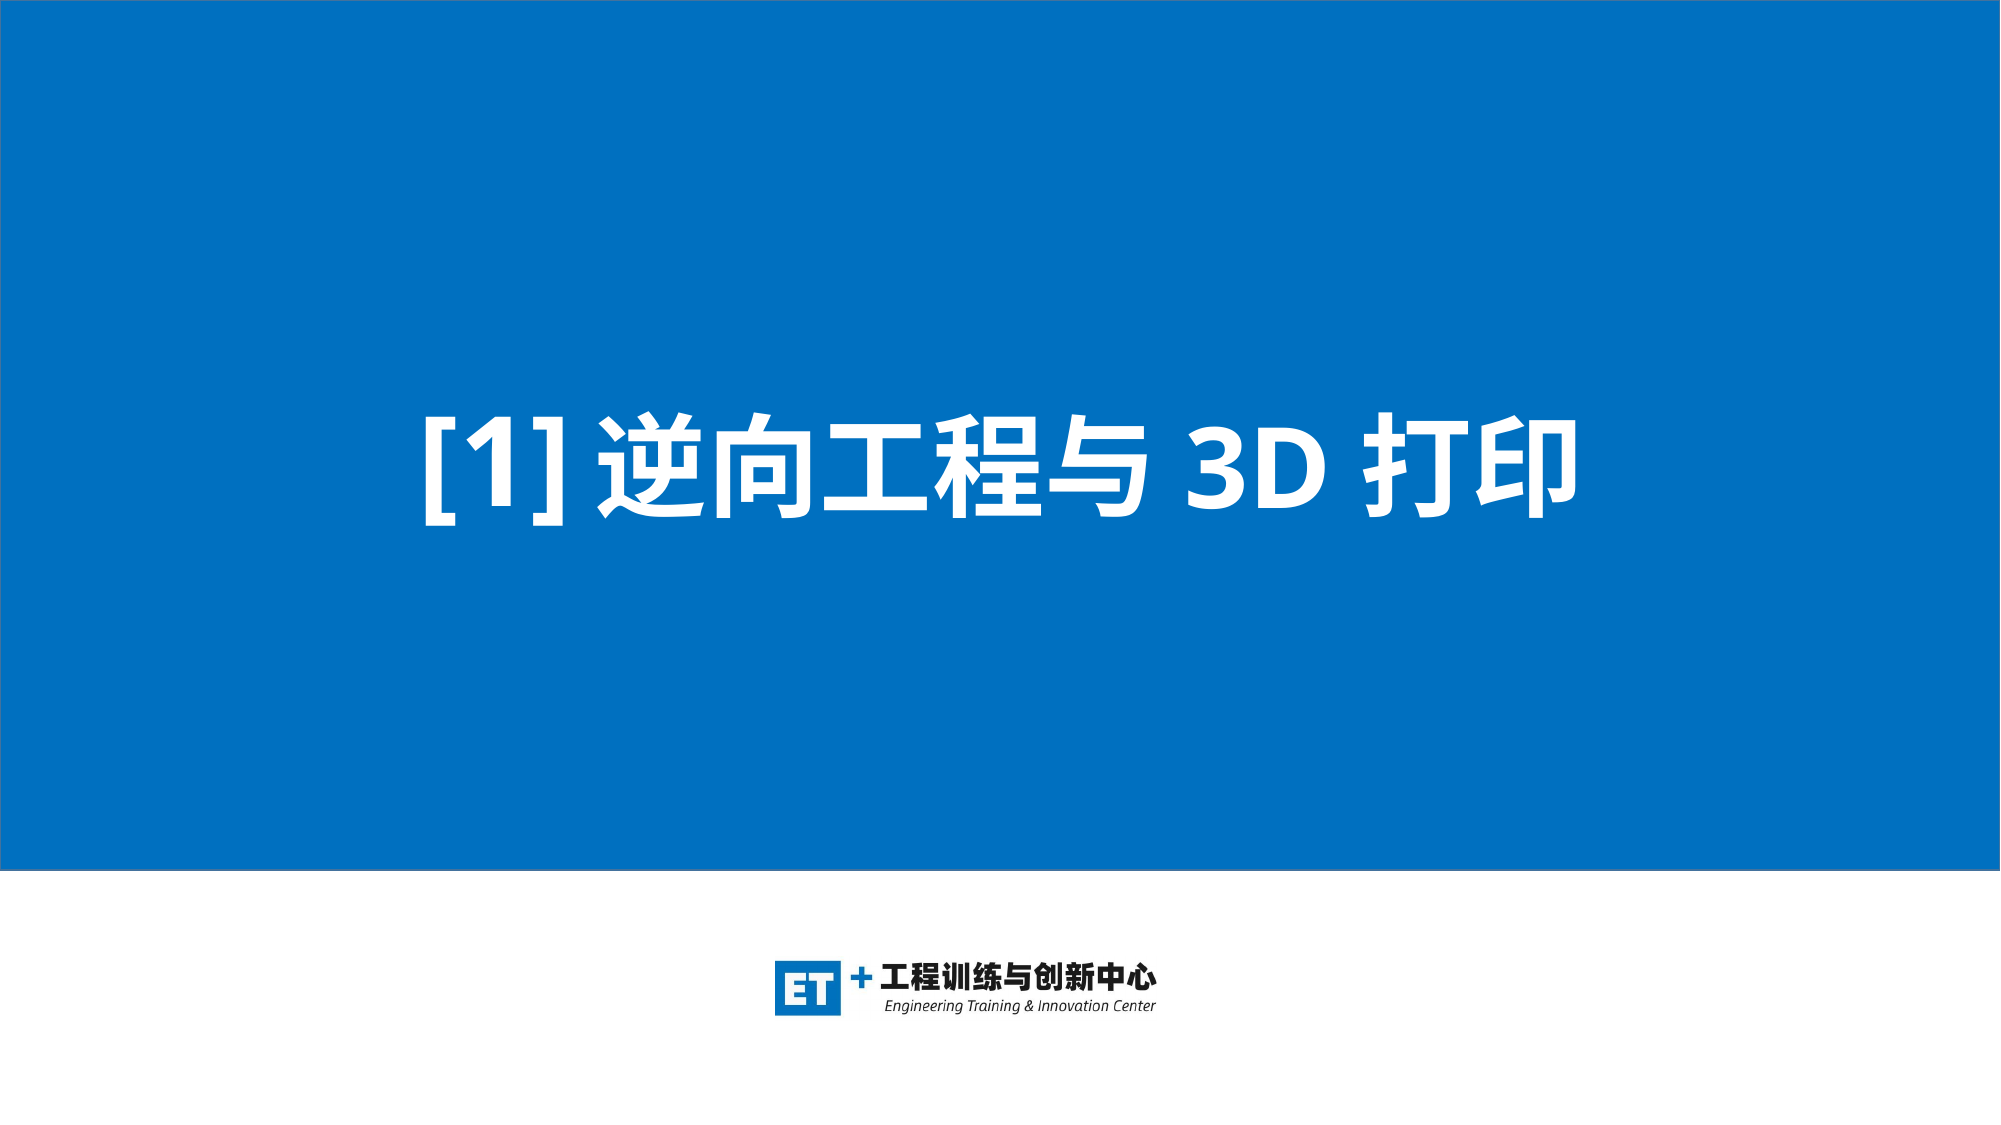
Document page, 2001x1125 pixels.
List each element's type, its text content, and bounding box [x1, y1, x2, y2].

picture [775, 956, 1157, 1021]
text_box 逆向工程与3D打印 [588, 389, 1615, 539]
text_box [0, 0, 2000, 871]
text_box [1] [402, 373, 588, 539]
